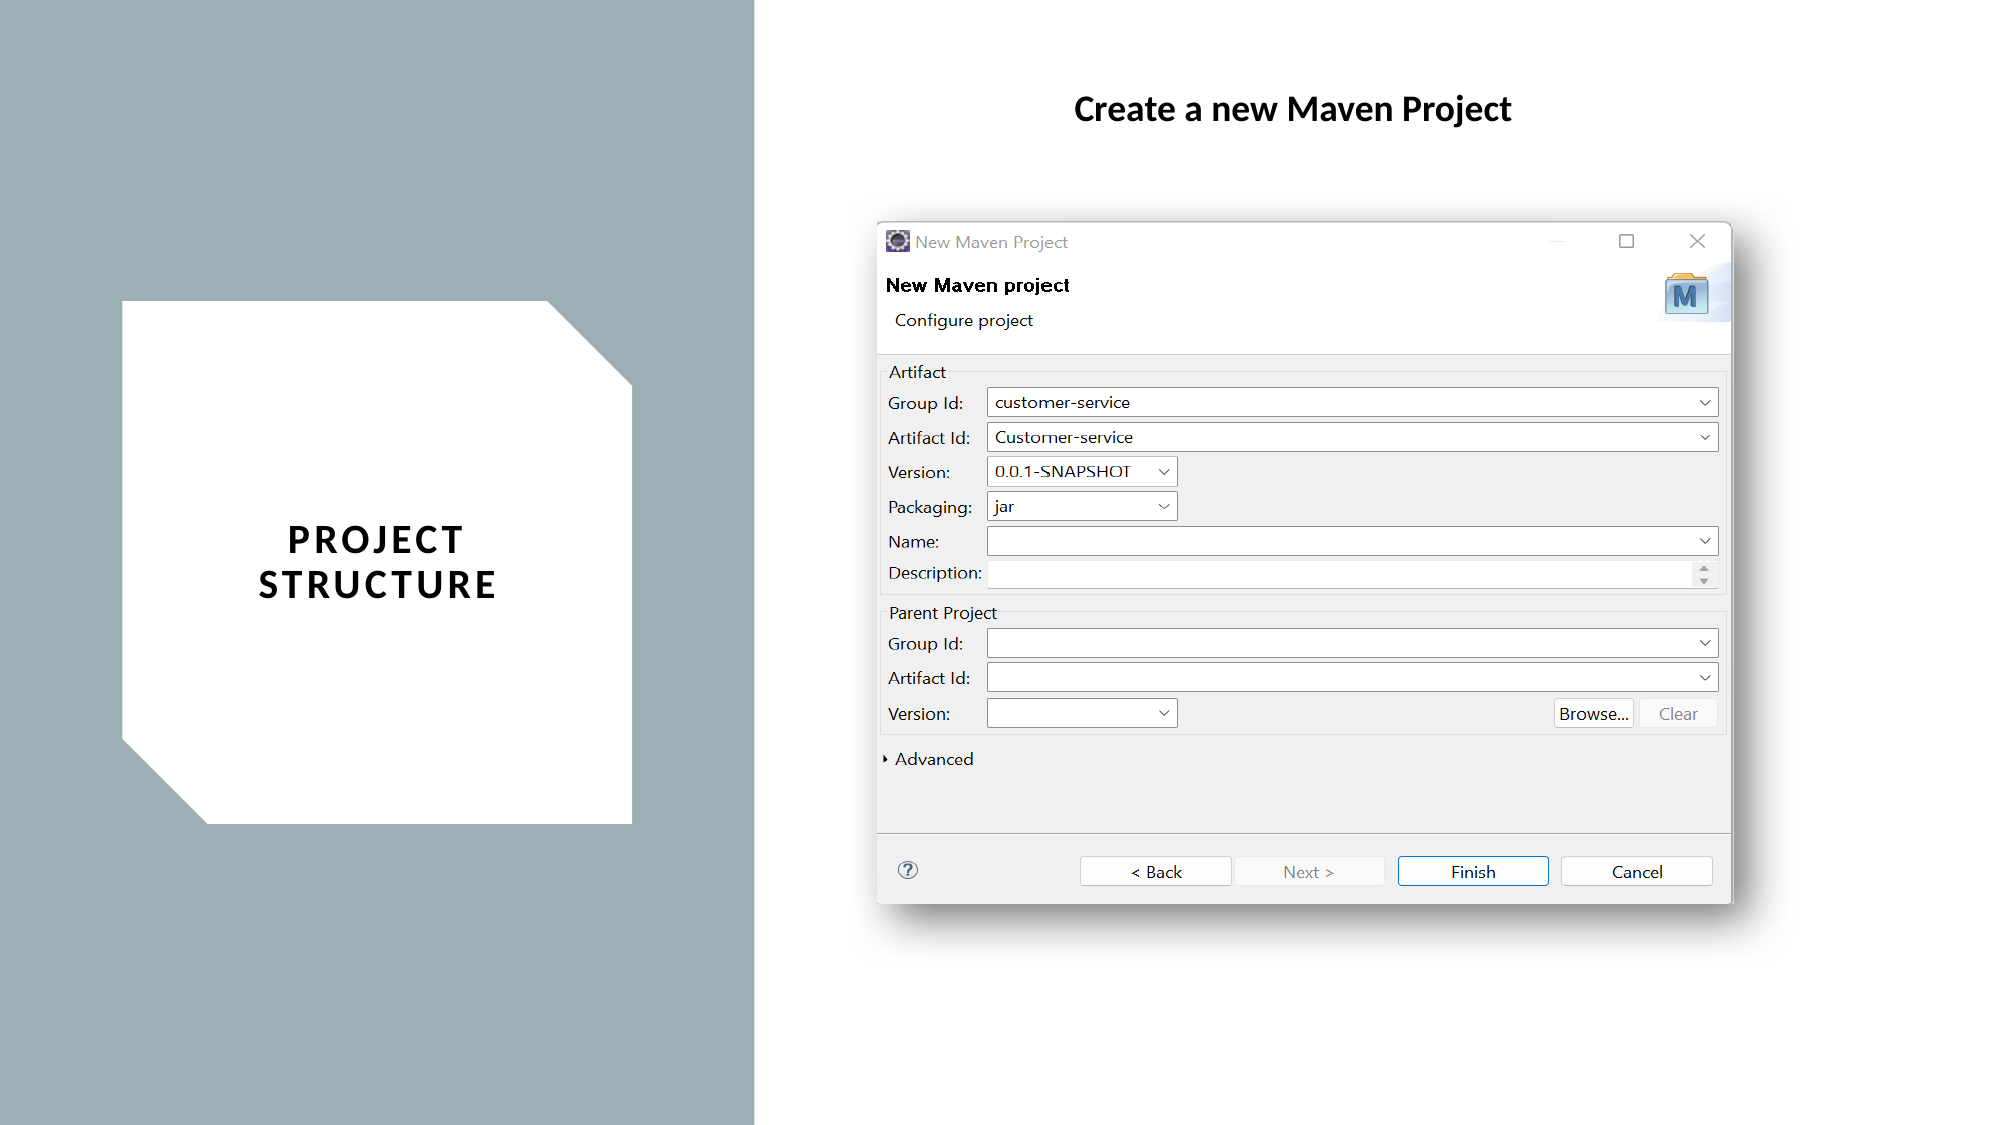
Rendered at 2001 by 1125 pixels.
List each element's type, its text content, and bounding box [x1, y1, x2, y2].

text_box Create a new Maven Project [1059, 76, 1552, 136]
text_box [0, 0, 756, 1125]
picture [876, 221, 1735, 904]
text_box Project structure [122, 301, 633, 824]
